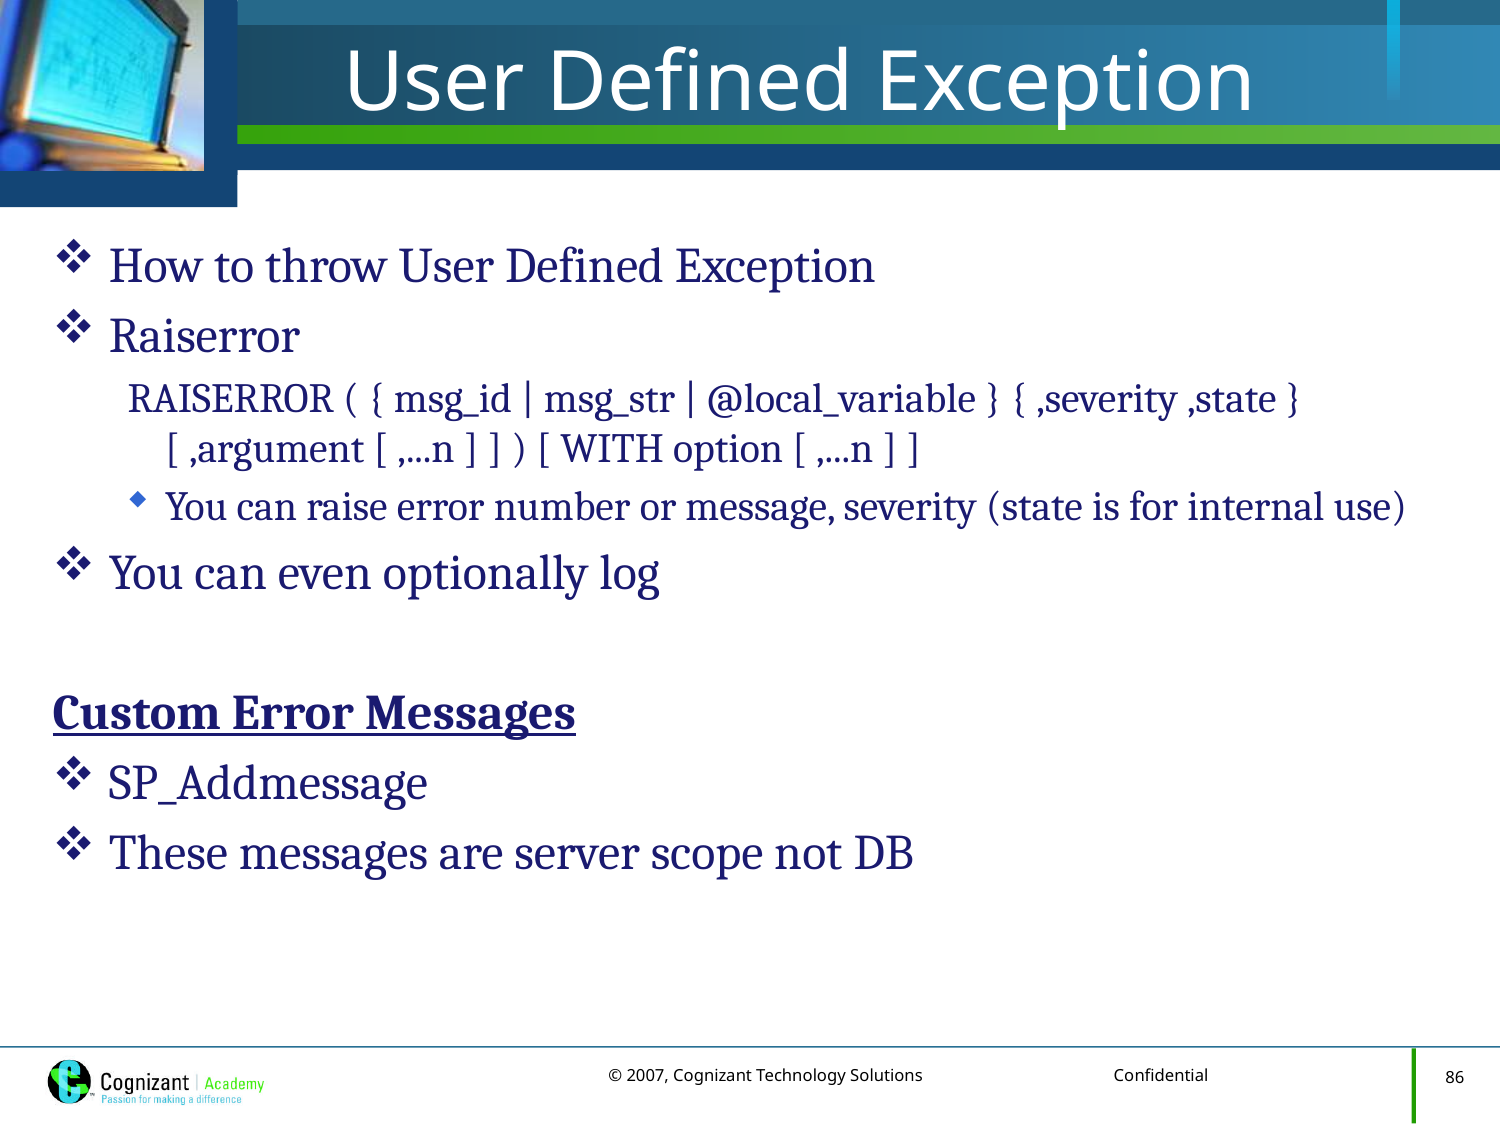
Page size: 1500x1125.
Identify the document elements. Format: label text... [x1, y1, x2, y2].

title User Defined Exception [237, 33, 1363, 122]
list How to throw User Defined Exception Raiserror RAISERROR ( { msg_id | msg_str | @local_variable } { ,severity ,state } [ ,argument [ ,...n ] ] ) [ WITH option [ ,...n ] ] You can raise error number or message, severity (state is for internal use) You can even optionally log Custom Error Messages SP_Addmessage These messages are server scope not DB [37, 224, 1463, 1037]
picture [35, 1050, 275, 1119]
picture [0, 0, 204, 171]
slide_number 86 [1418, 1058, 1492, 1112]
